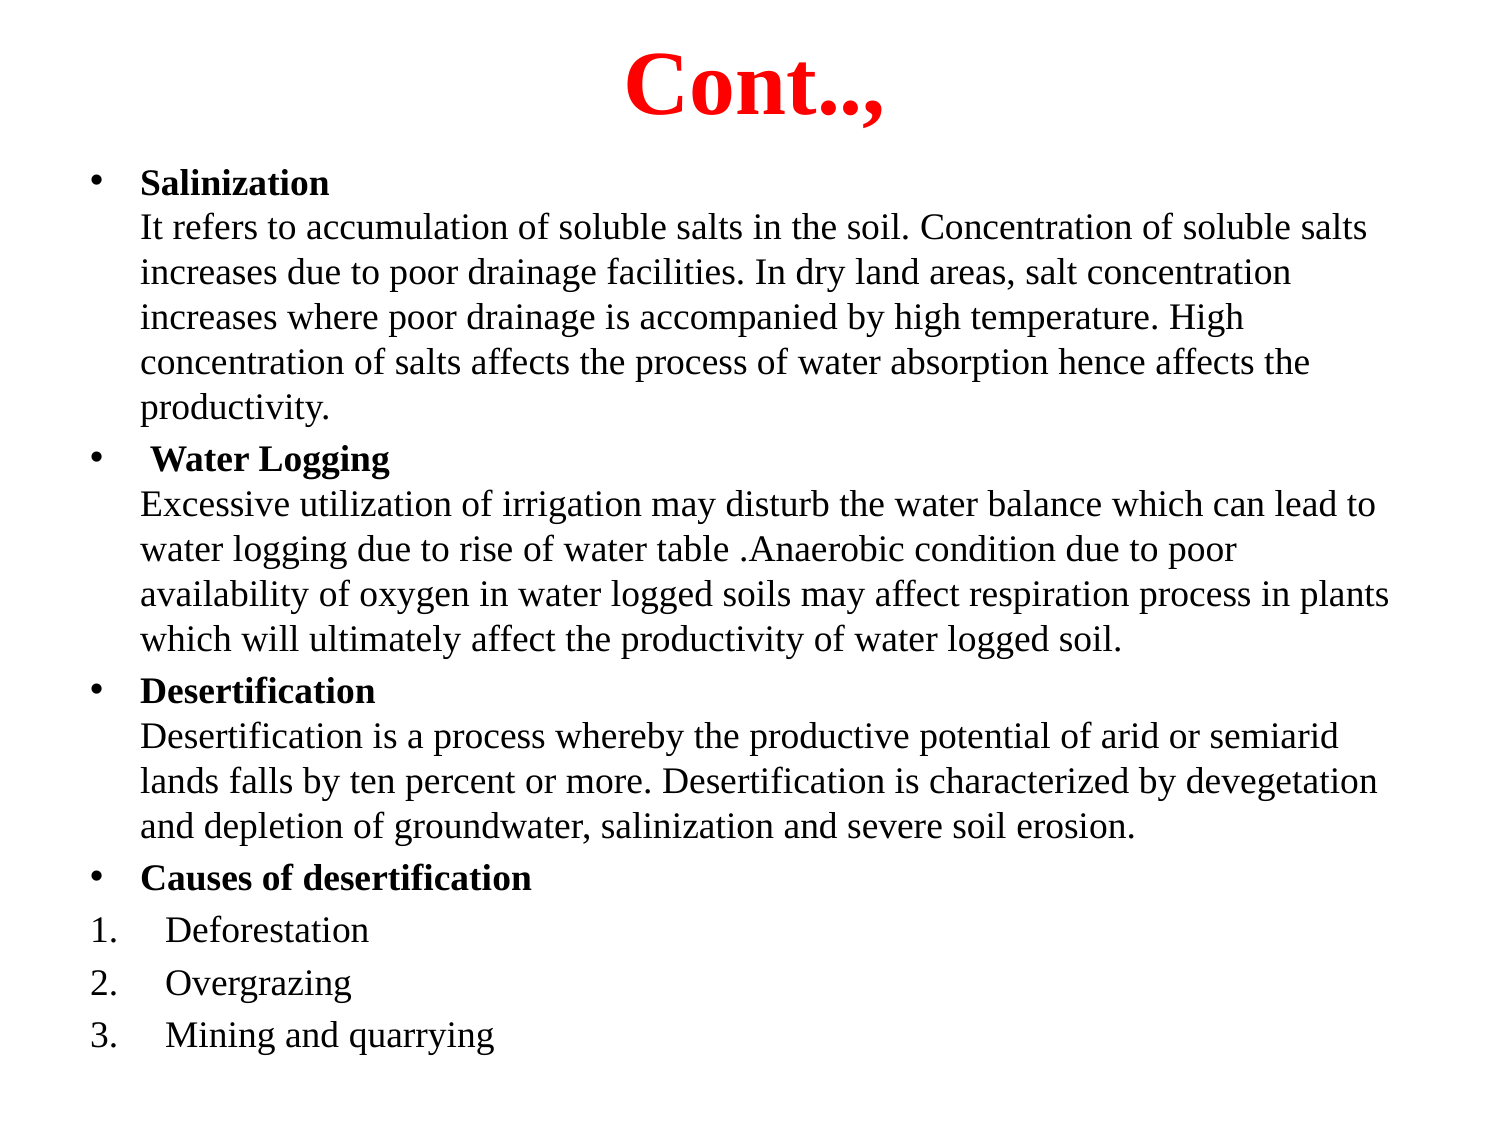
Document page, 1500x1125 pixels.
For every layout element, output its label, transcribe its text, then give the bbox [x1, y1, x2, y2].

title Cont.., [80, 0, 1430, 172]
list Salinization It refers to accumulation of soluble salts in the soil. Concentration of soluble salts increases due to poor drainage facilities. In dry land areas, salt concentration increases where poor drainage is accompanied by high temperature. High concentration of salts affects the process of water absorption hence affects the productivity. Water Logging Excessive utilization of irrigation may disturb the water balance which can lead to water logging due to rise of water table .Anaerobic condition due to poor availability of oxygen in water logged soils may affect respiration process in plants which will ultimately affect the productivity of water logged soil. Desertification Desertification is a process whereby the productive potential of arid or semiarid lands falls by ten percent or more. Desertification is characterized by devegetation and depletion of groundwater, salinization and severe soil erosion. Causes of desertification Deforestation Overgrazing Mining and quarrying [75, 149, 1425, 1088]
